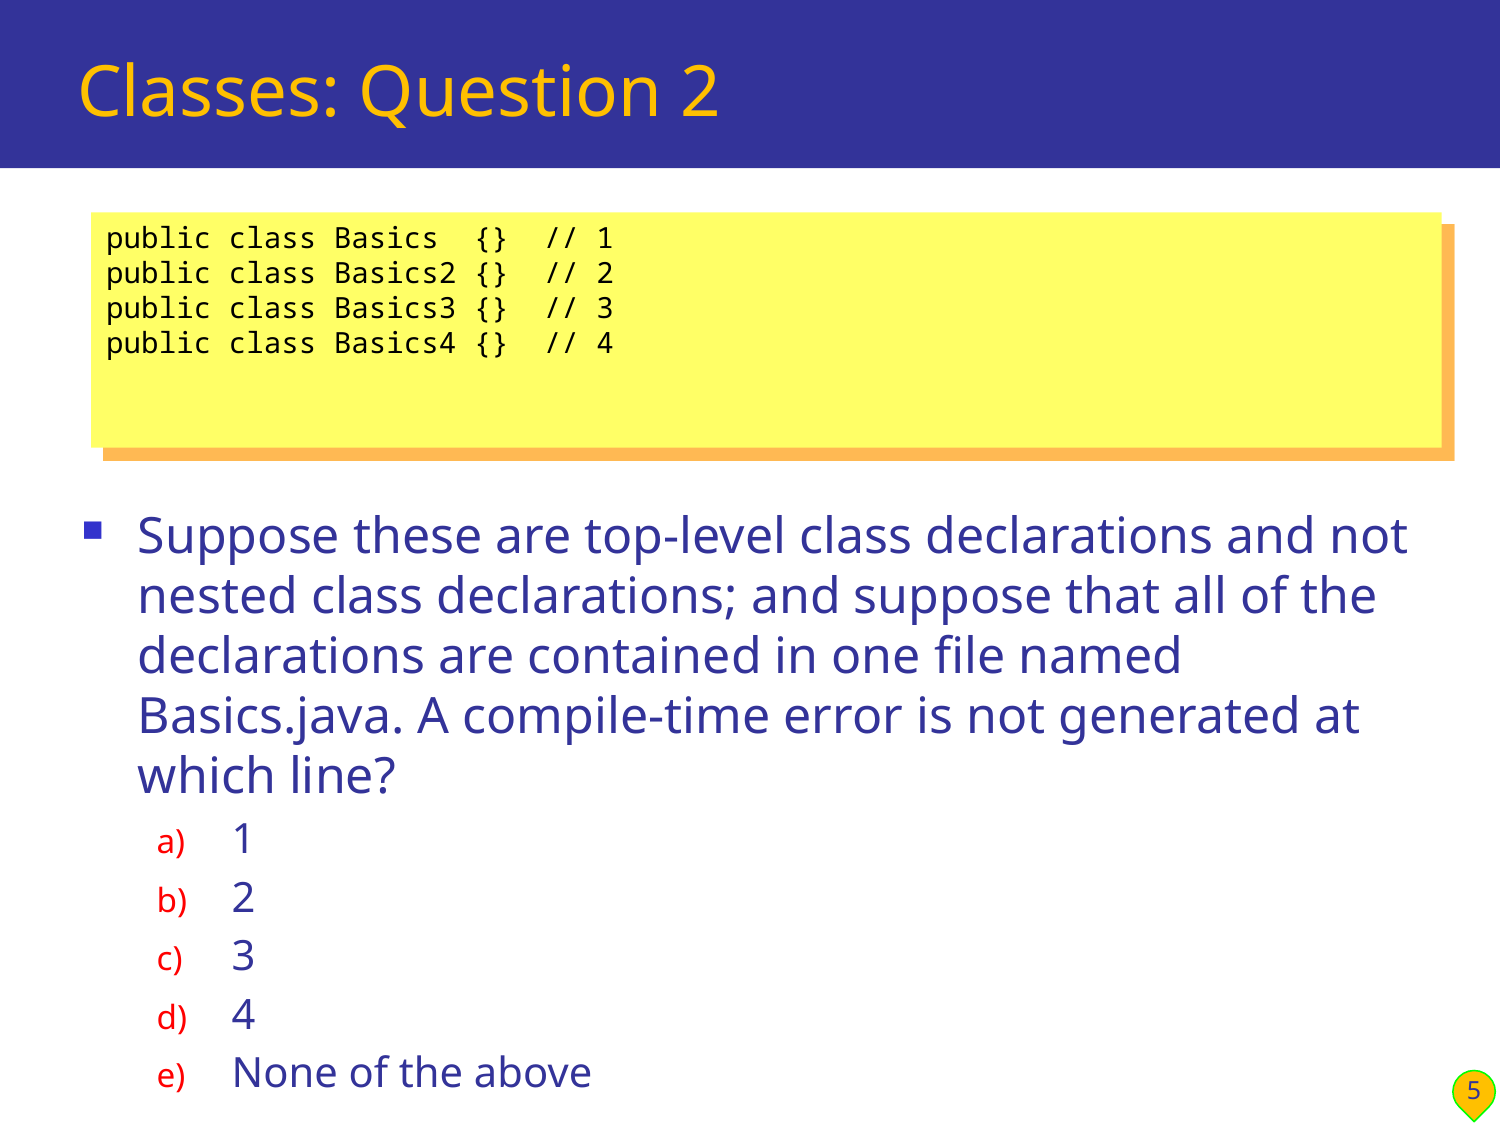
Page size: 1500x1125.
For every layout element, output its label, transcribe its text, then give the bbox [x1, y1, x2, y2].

list Suppose these are top-level class declarations and not nested class declarations; and suppose that all of the declarations are contained in one file named Basics.java. A compile-time error is not generated at which line? 1 2 3 4 None of the above [66, 496, 1460, 1084]
title Classes: Question 2 [61, 24, 1465, 139]
text_box public class Basics {} // 1 public class Basics2 {} // 2 public class Basics3 {} // 3 public class Basics4 {} // 4 [91, 212, 1442, 448]
footer 5 [1431, 1040, 1500, 1117]
